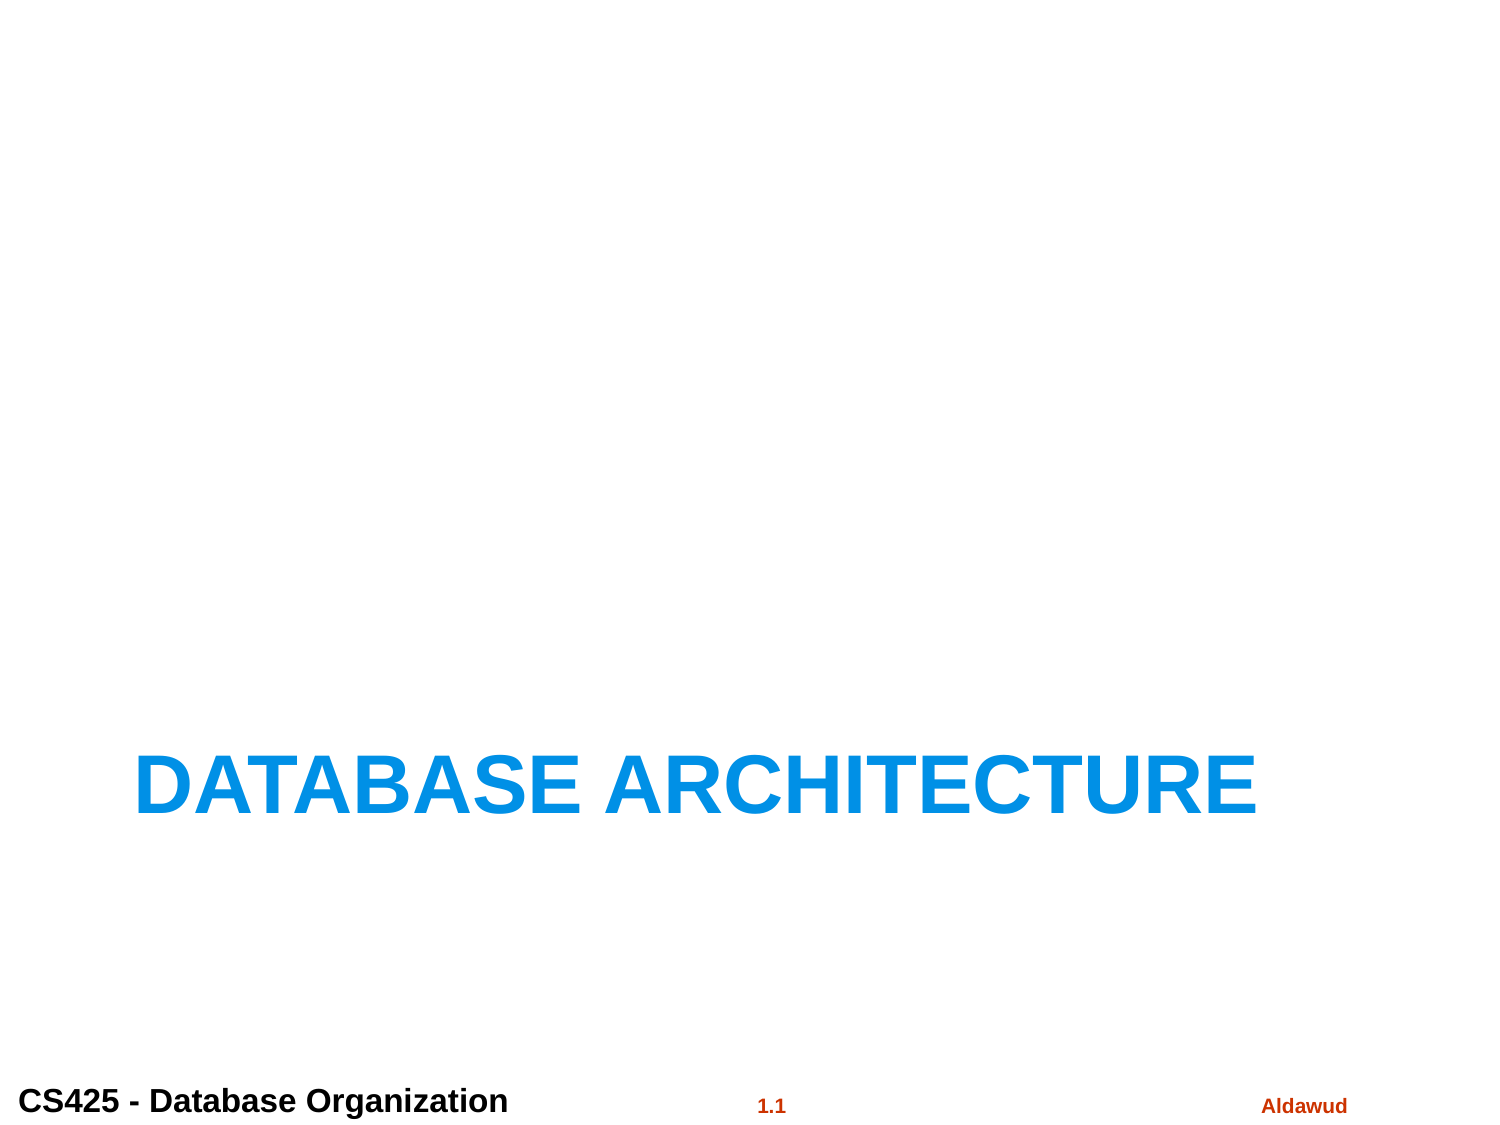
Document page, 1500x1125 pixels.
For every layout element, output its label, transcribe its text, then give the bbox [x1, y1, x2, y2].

title Database architecture [118, 722, 1394, 947]
